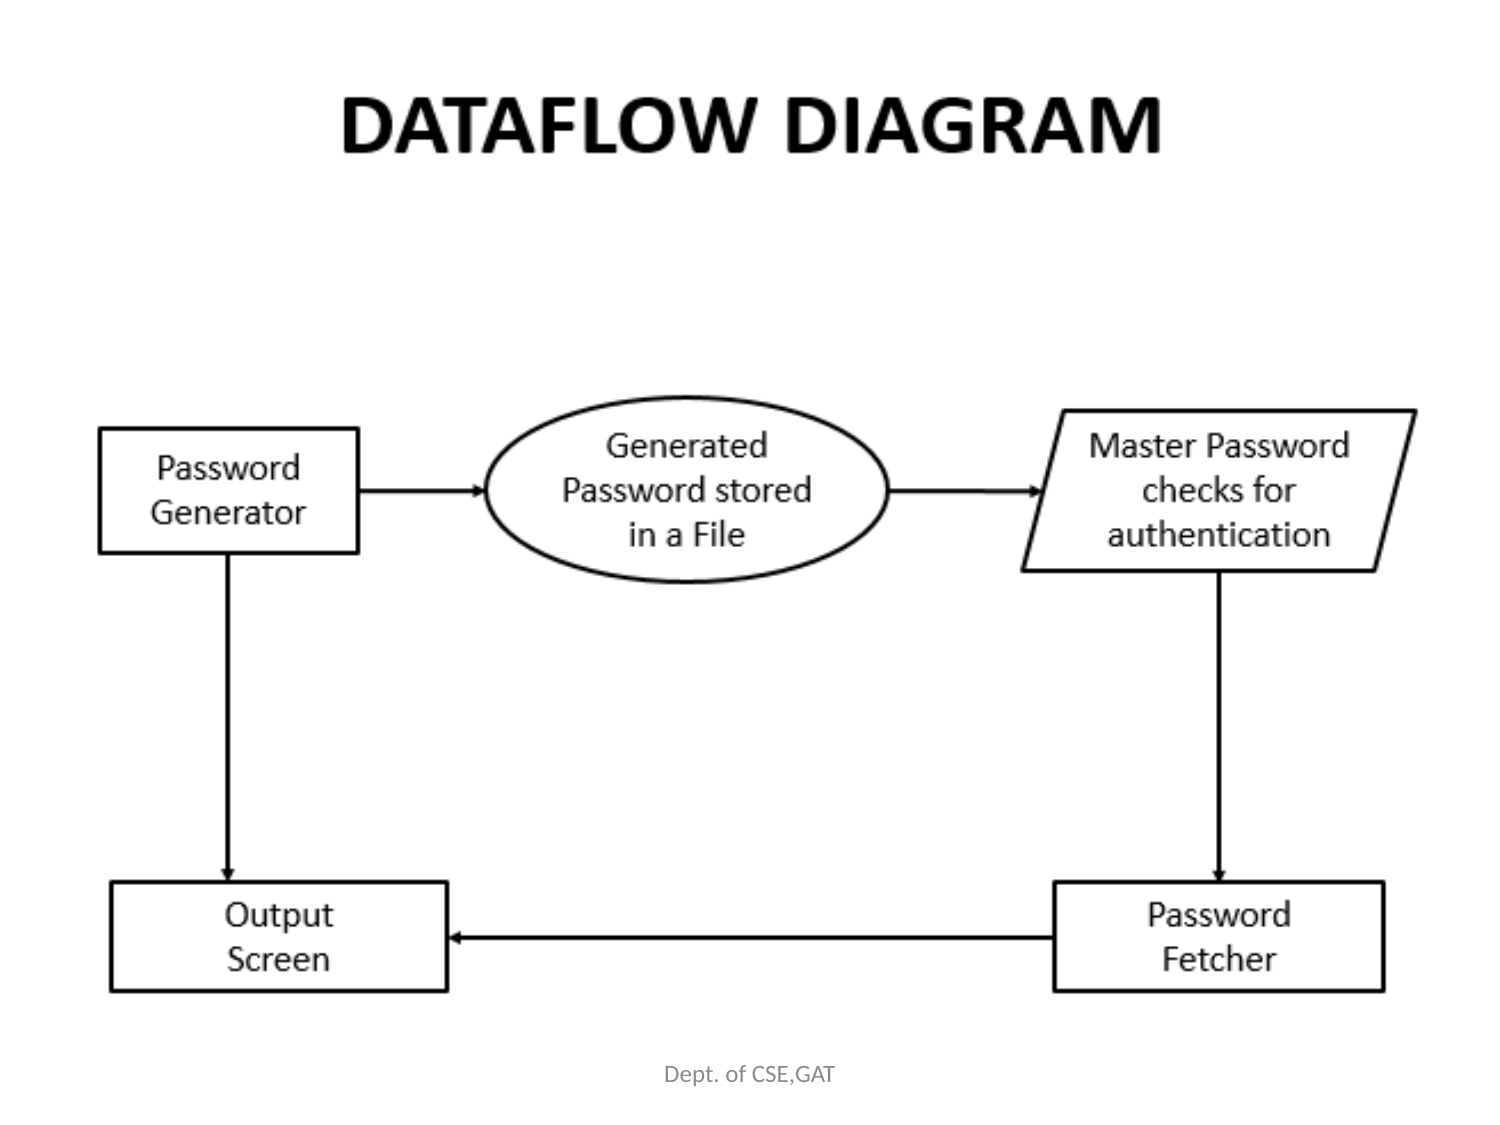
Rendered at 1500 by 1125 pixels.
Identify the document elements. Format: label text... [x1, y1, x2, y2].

footer Dept. of CSE,GAT [512, 1042, 988, 1103]
picture [0, 8, 1464, 1026]
